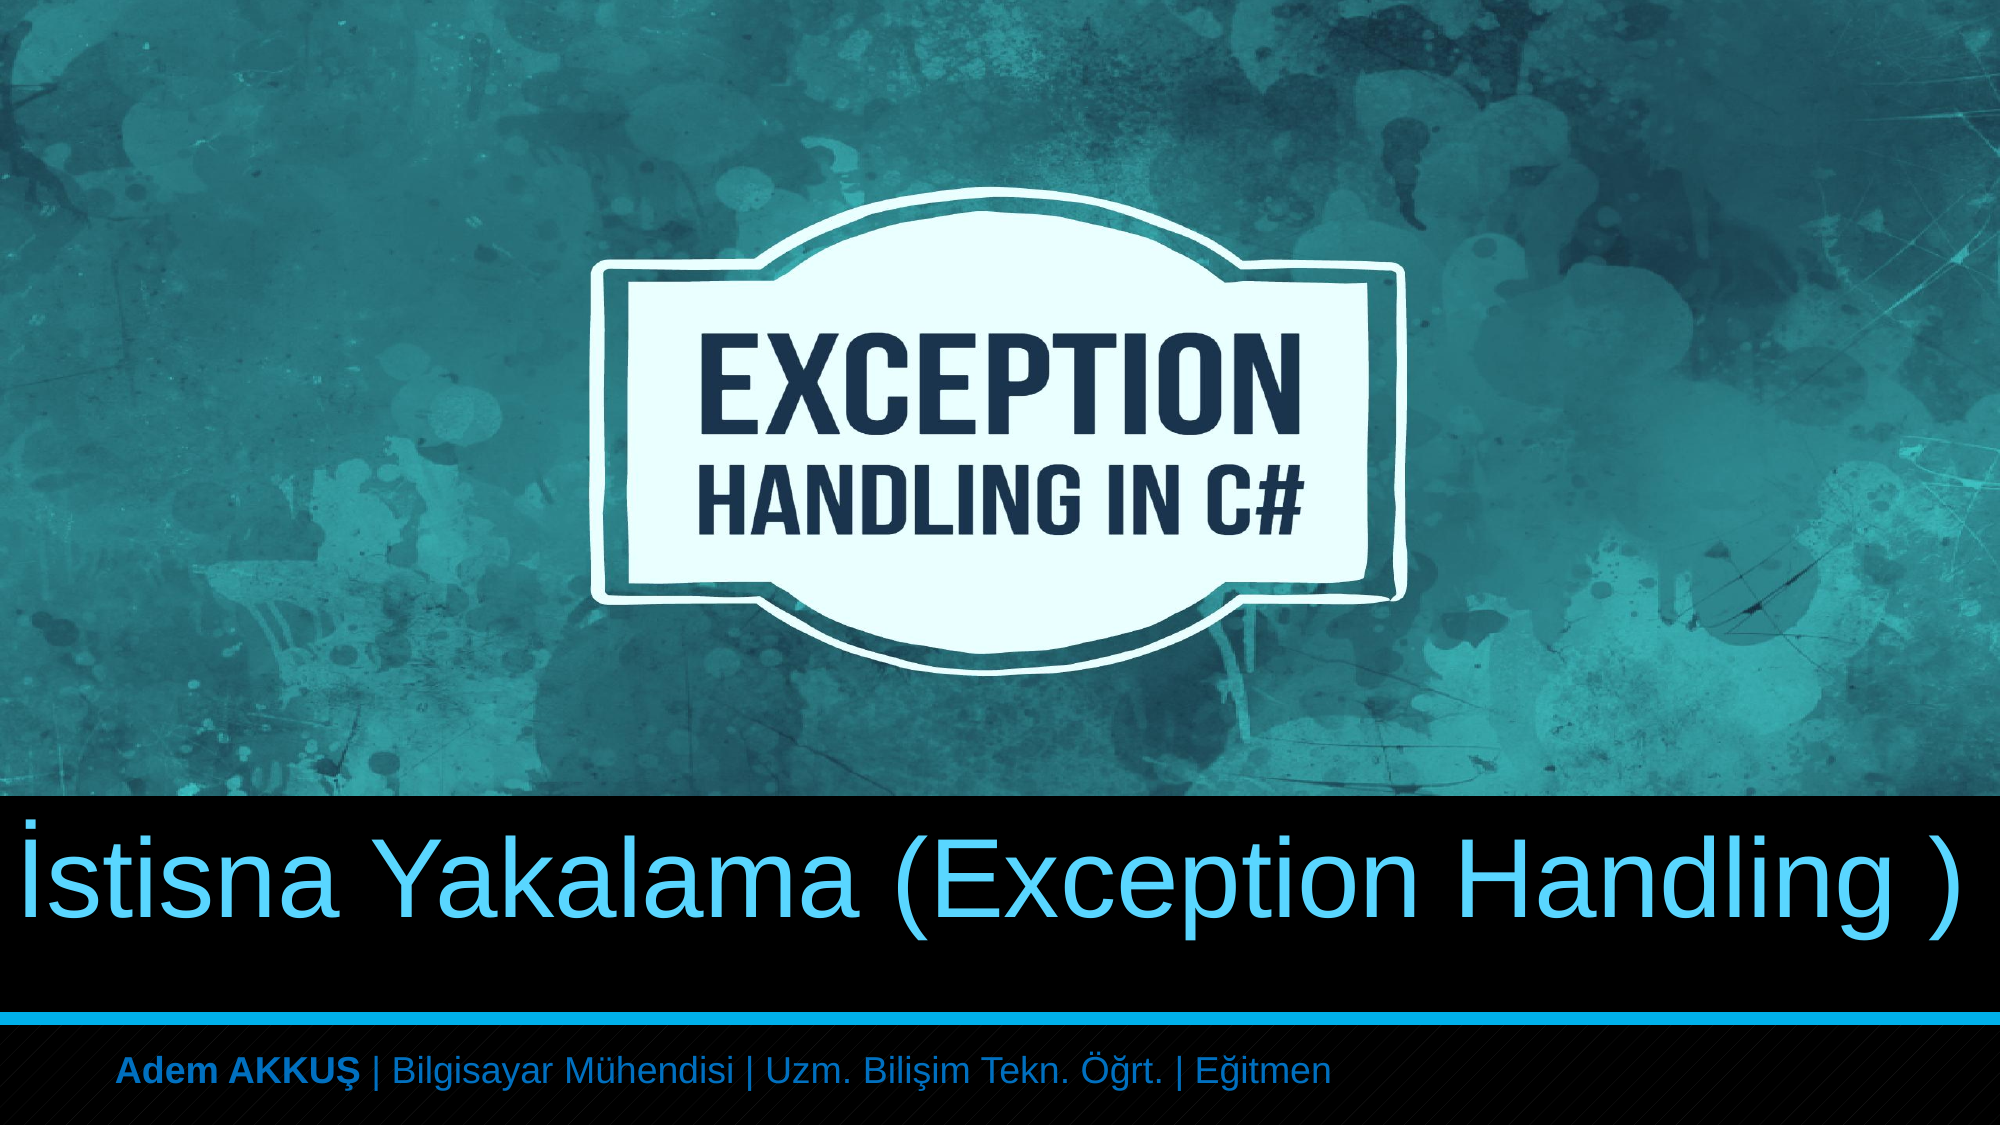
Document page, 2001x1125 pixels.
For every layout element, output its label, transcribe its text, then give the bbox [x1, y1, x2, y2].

picture [0, 0, 2000, 796]
title İstisna Yakalama (Exception Handling ) [0, 796, 2000, 985]
subtitle Adem AKKUŞ | Bilgisayar Mühendisi | Uzm. Bilişim Tekn. Öğrt. | Eğitmen [99, 1031, 1900, 1107]
